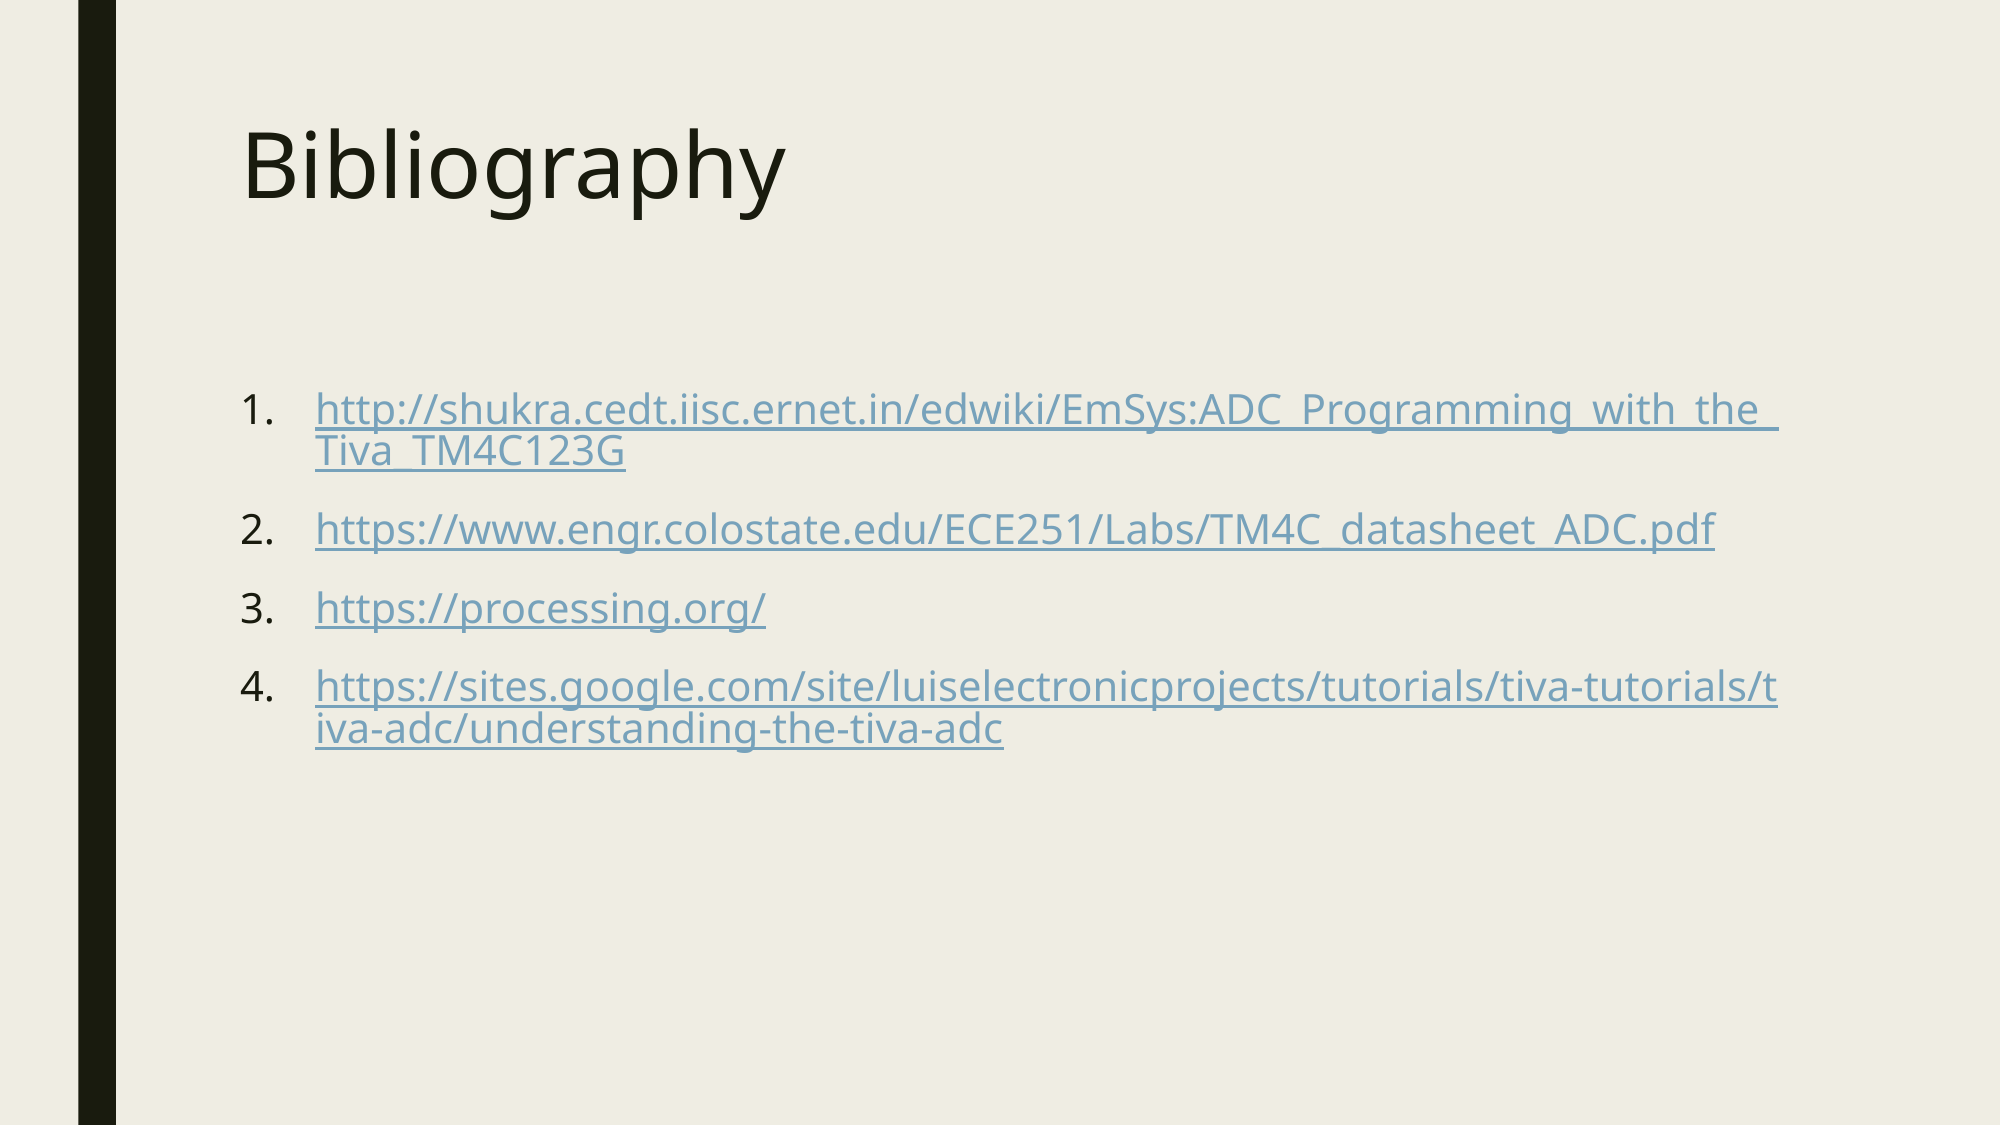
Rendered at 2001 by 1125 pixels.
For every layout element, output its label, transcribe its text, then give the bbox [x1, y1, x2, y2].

title Bibliography [225, 112, 1800, 357]
list http://shukra.cedt.iisc.ernet.in/edwiki/EmSys:ADC_Programming_with_the_Tiva_TM4C123G https://www.engr.colostate.edu/ECE251/Labs/TM4C_datasheet_ADC.pdf https://processing.org/ https://sites.google.com/site/luiselectronicprojects/tutorials/tiva-tutorials/tiva-adc/understanding-the-tiva-adc [225, 375, 1800, 963]
